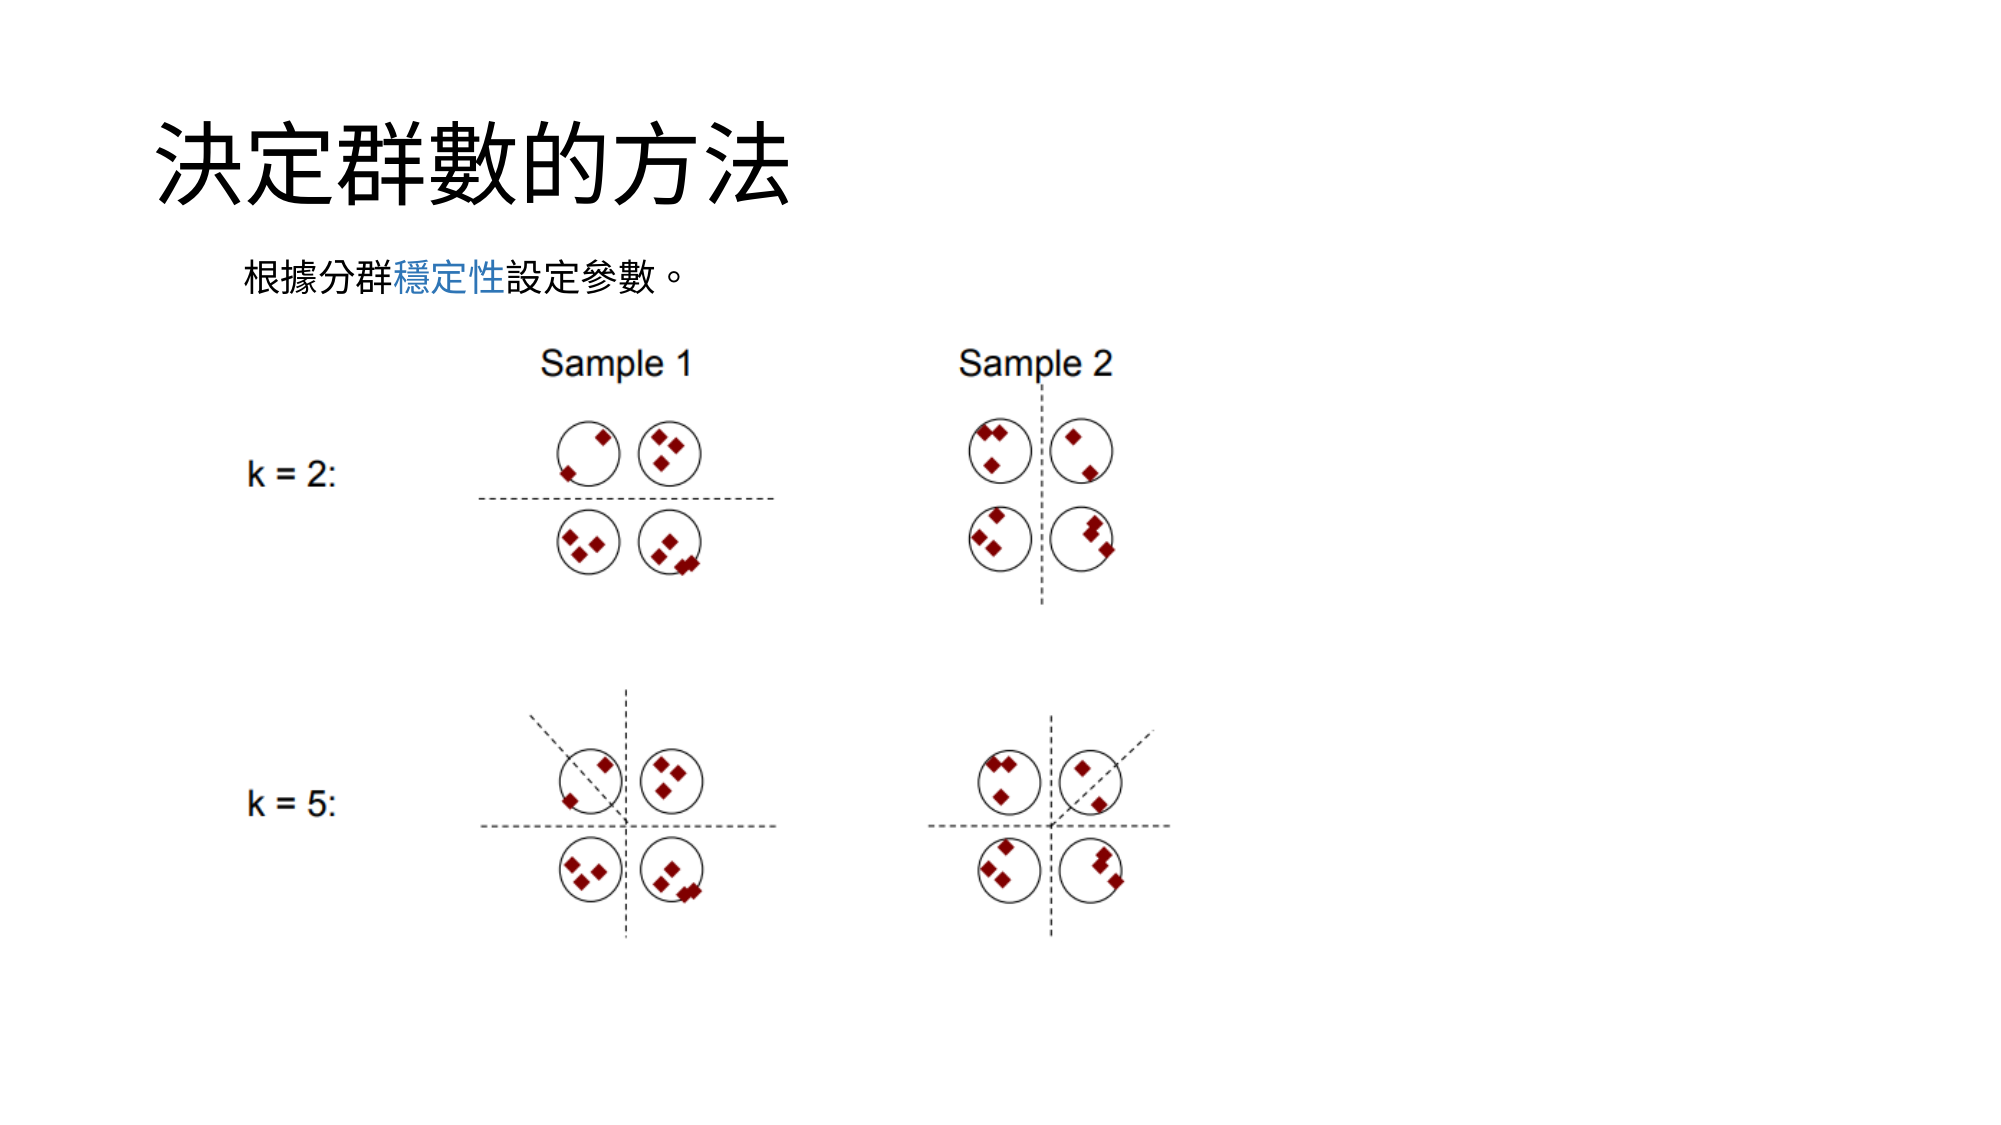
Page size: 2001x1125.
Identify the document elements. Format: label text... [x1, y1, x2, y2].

text_box 根據分群穩定性設定參數。 [228, 246, 709, 307]
title 決定群數的方法 [137, 59, 1863, 278]
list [137, 307, 1291, 1022]
